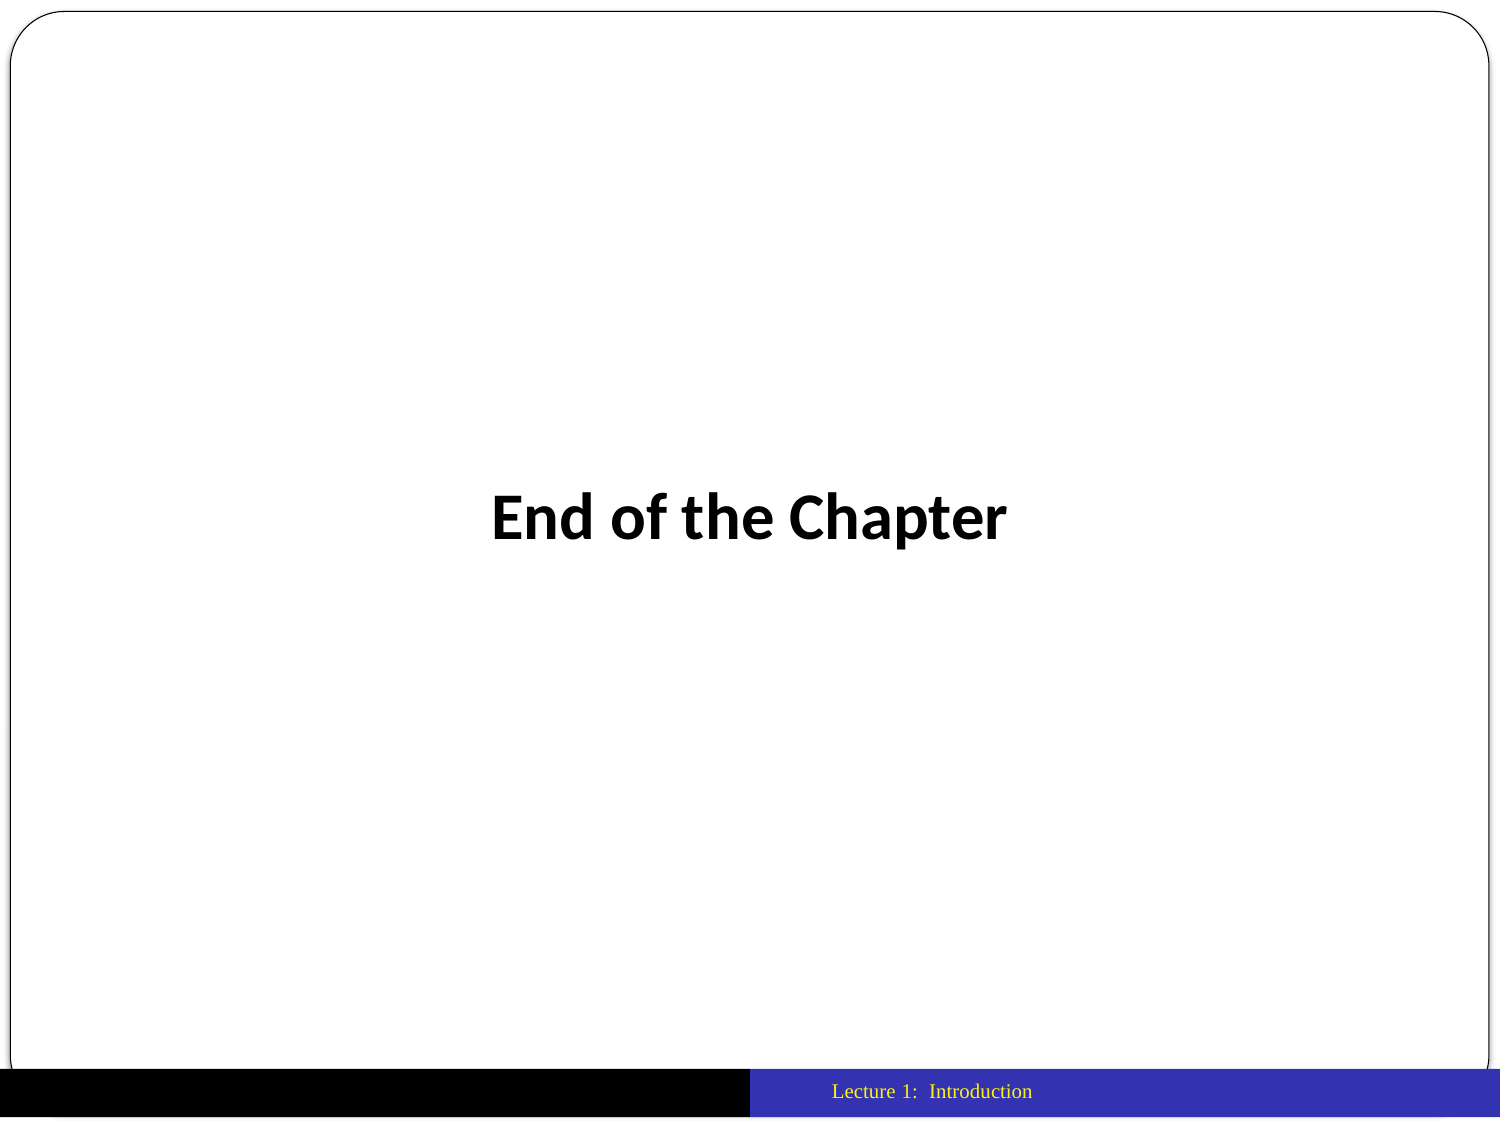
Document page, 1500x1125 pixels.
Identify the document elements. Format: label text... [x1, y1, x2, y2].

text_box End of the Chapter [74, 21, 1425, 1005]
